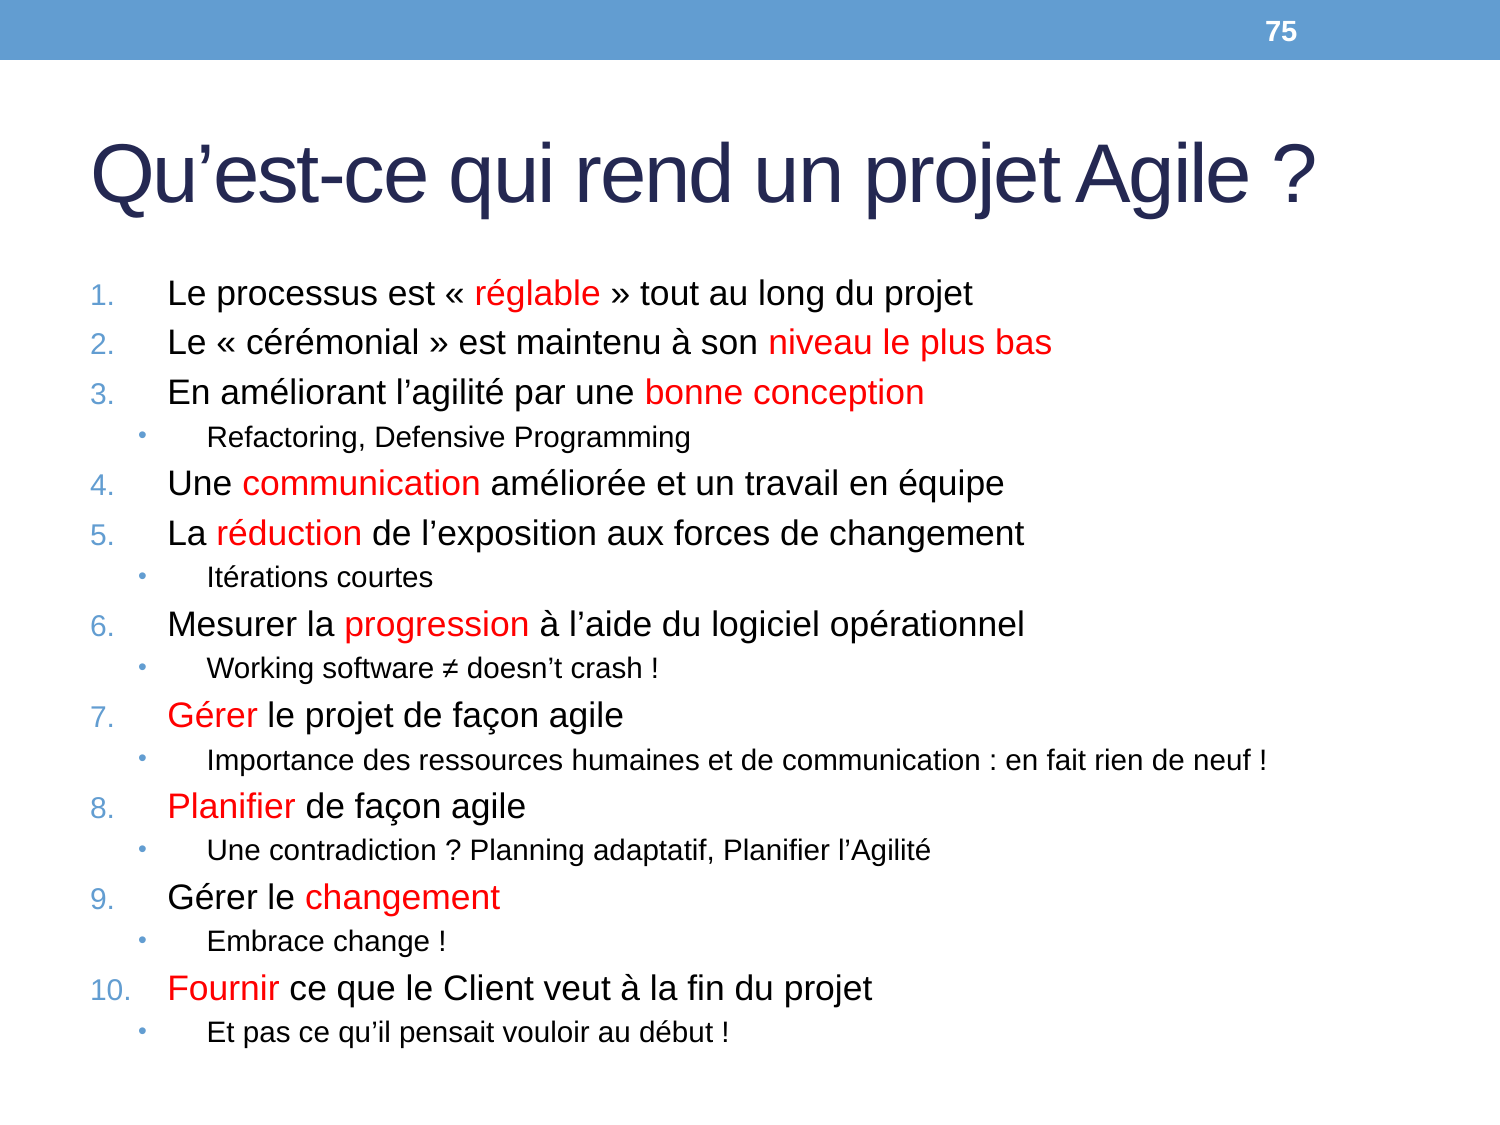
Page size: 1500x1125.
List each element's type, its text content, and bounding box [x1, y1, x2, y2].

slide_number 75 [1250, 3, 1425, 57]
title Qu’est-ce qui rend un projet Agile ? [75, 87, 1425, 250]
list Le processus est « réglable » tout au long du projet Le « cérémonial » est maintenu à son niveau le plus bas En améliorant l’agilité par une bonne conception Refactoring, Defensive Programming Une communication améliorée et un travail en équipe La réduction de l’exposition aux forces de changement Itérations courtes Mesurer la progression à l’aide du logiciel opérationnel Working software ≠ doesn’t crash ! Gérer le projet de façon agile Importance des ressources humaines et de communication : en fait rien de neuf ! Planifier de façon agile Une contradiction ? Planning adaptatif, Planifier l’Agilité Gérer le changement Embrace change ! Fournir ce que le Client veut à la fin du projet Et pas ce qu’il pensait vouloir au début ! [75, 262, 1447, 1063]
